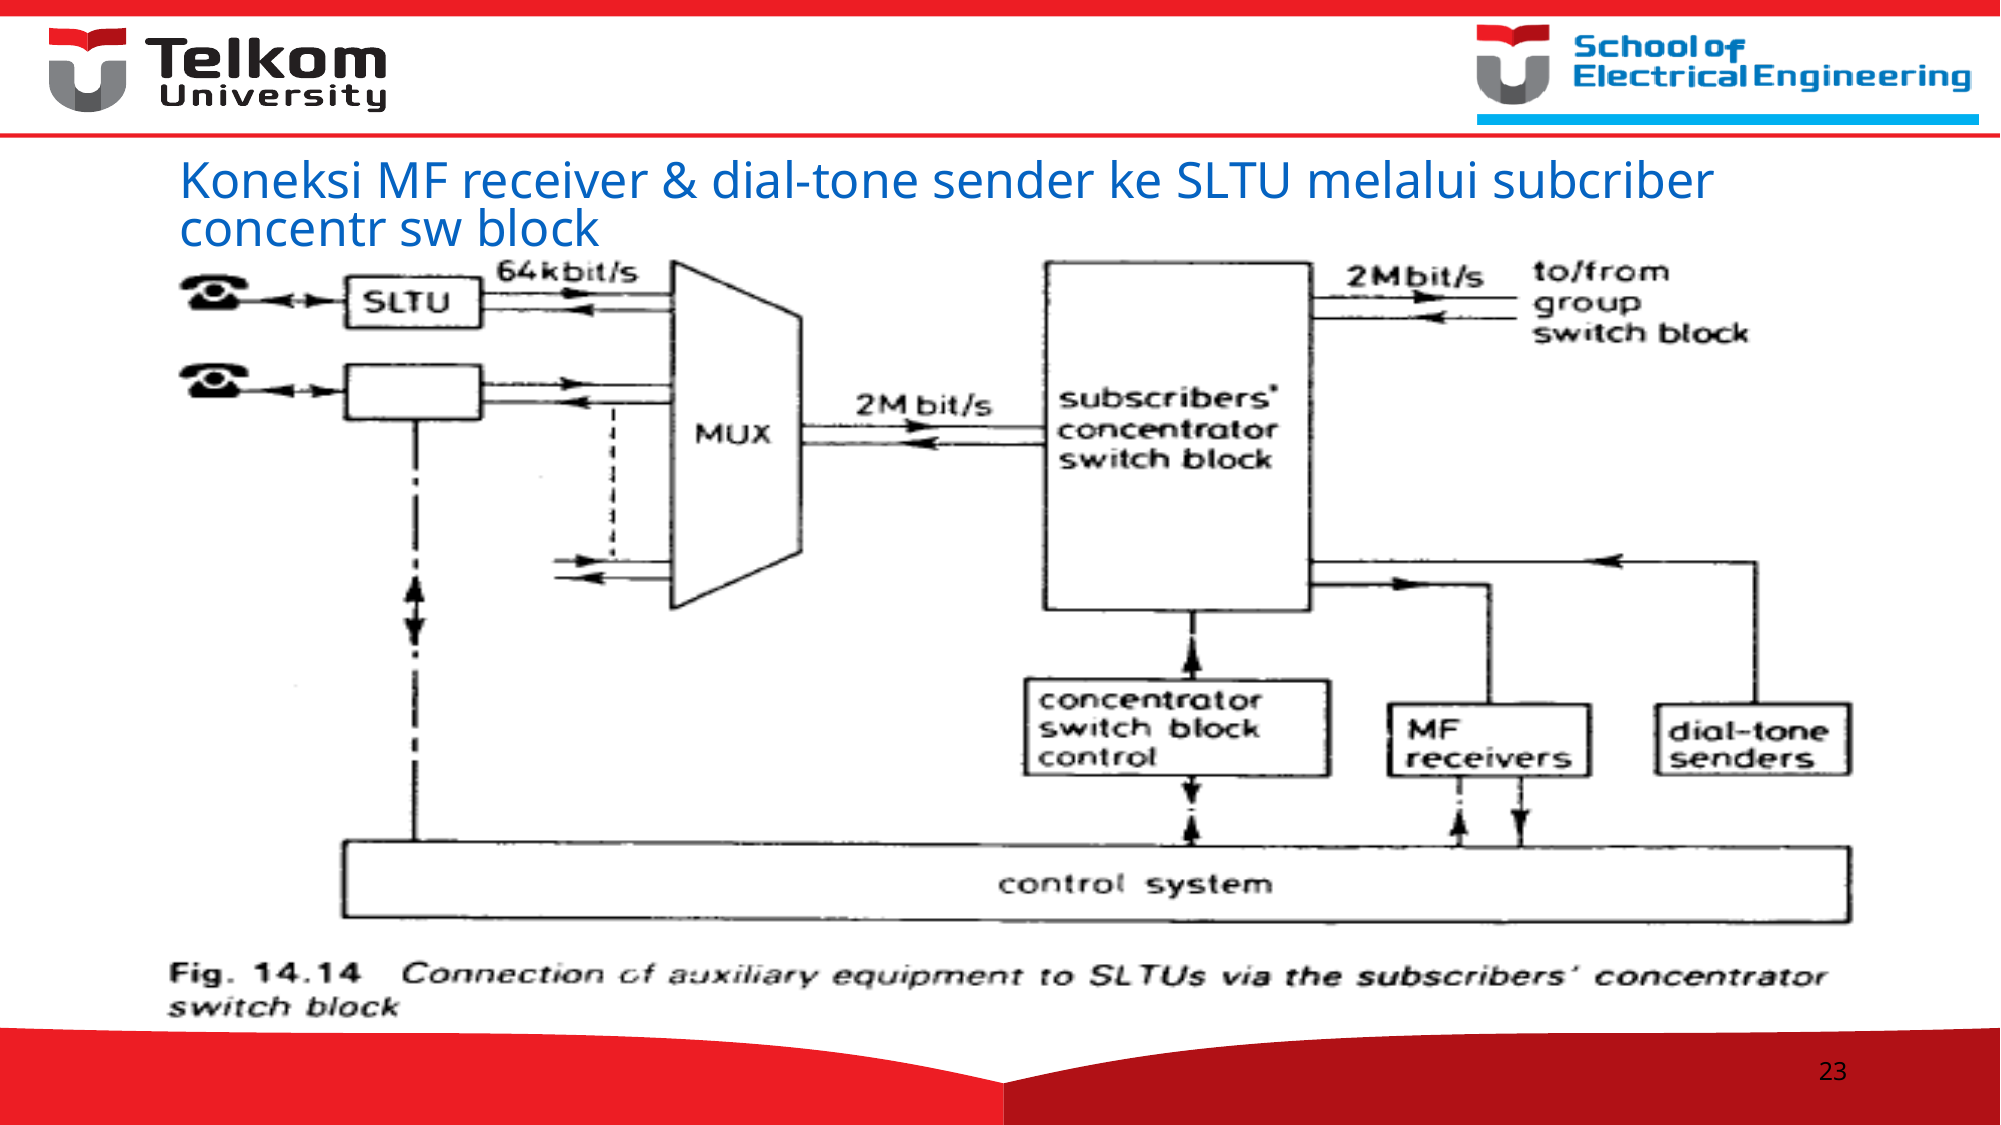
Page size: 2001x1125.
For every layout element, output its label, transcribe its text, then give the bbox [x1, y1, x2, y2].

text_box Koneksi MF receiver & dial-tone sender ke SLTU melalui subcriber concentr sw block [164, 152, 1863, 255]
slide_number 23 [1412, 1042, 1863, 1103]
picture [164, 256, 1863, 1025]
picture [1466, 24, 1979, 125]
